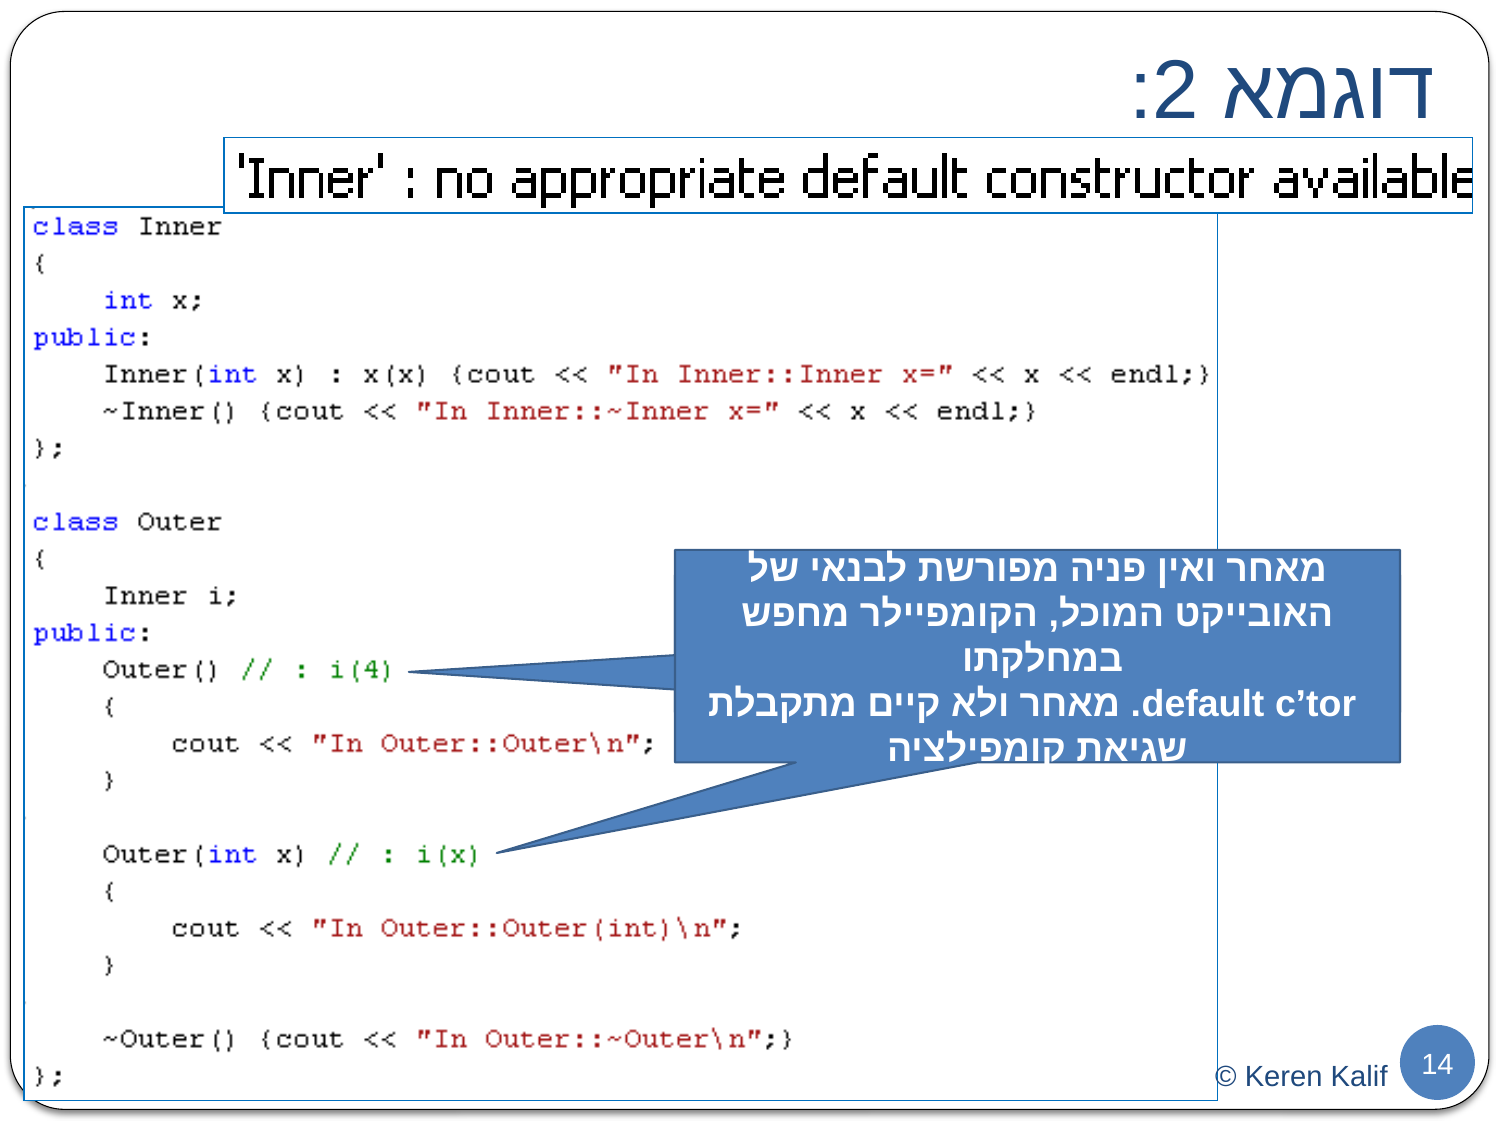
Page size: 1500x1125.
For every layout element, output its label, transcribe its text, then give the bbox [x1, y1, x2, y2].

text_box מאחר ואין פניה מפורשת לבנאי של האובייקט המוכל, הקומפיילר מחפש במחלקתו default c’tor. מאחר ולא קיים מתקבלת שגיאת קומפילציה [1221, 548, 1402, 764]
slide_number 14 [1399, 1024, 1475, 1100]
picture [24, 138, 1473, 1101]
footer © Keren Kalif [1200, 1037, 1500, 1113]
title דוגמא 2: [49, 0, 1451, 151]
